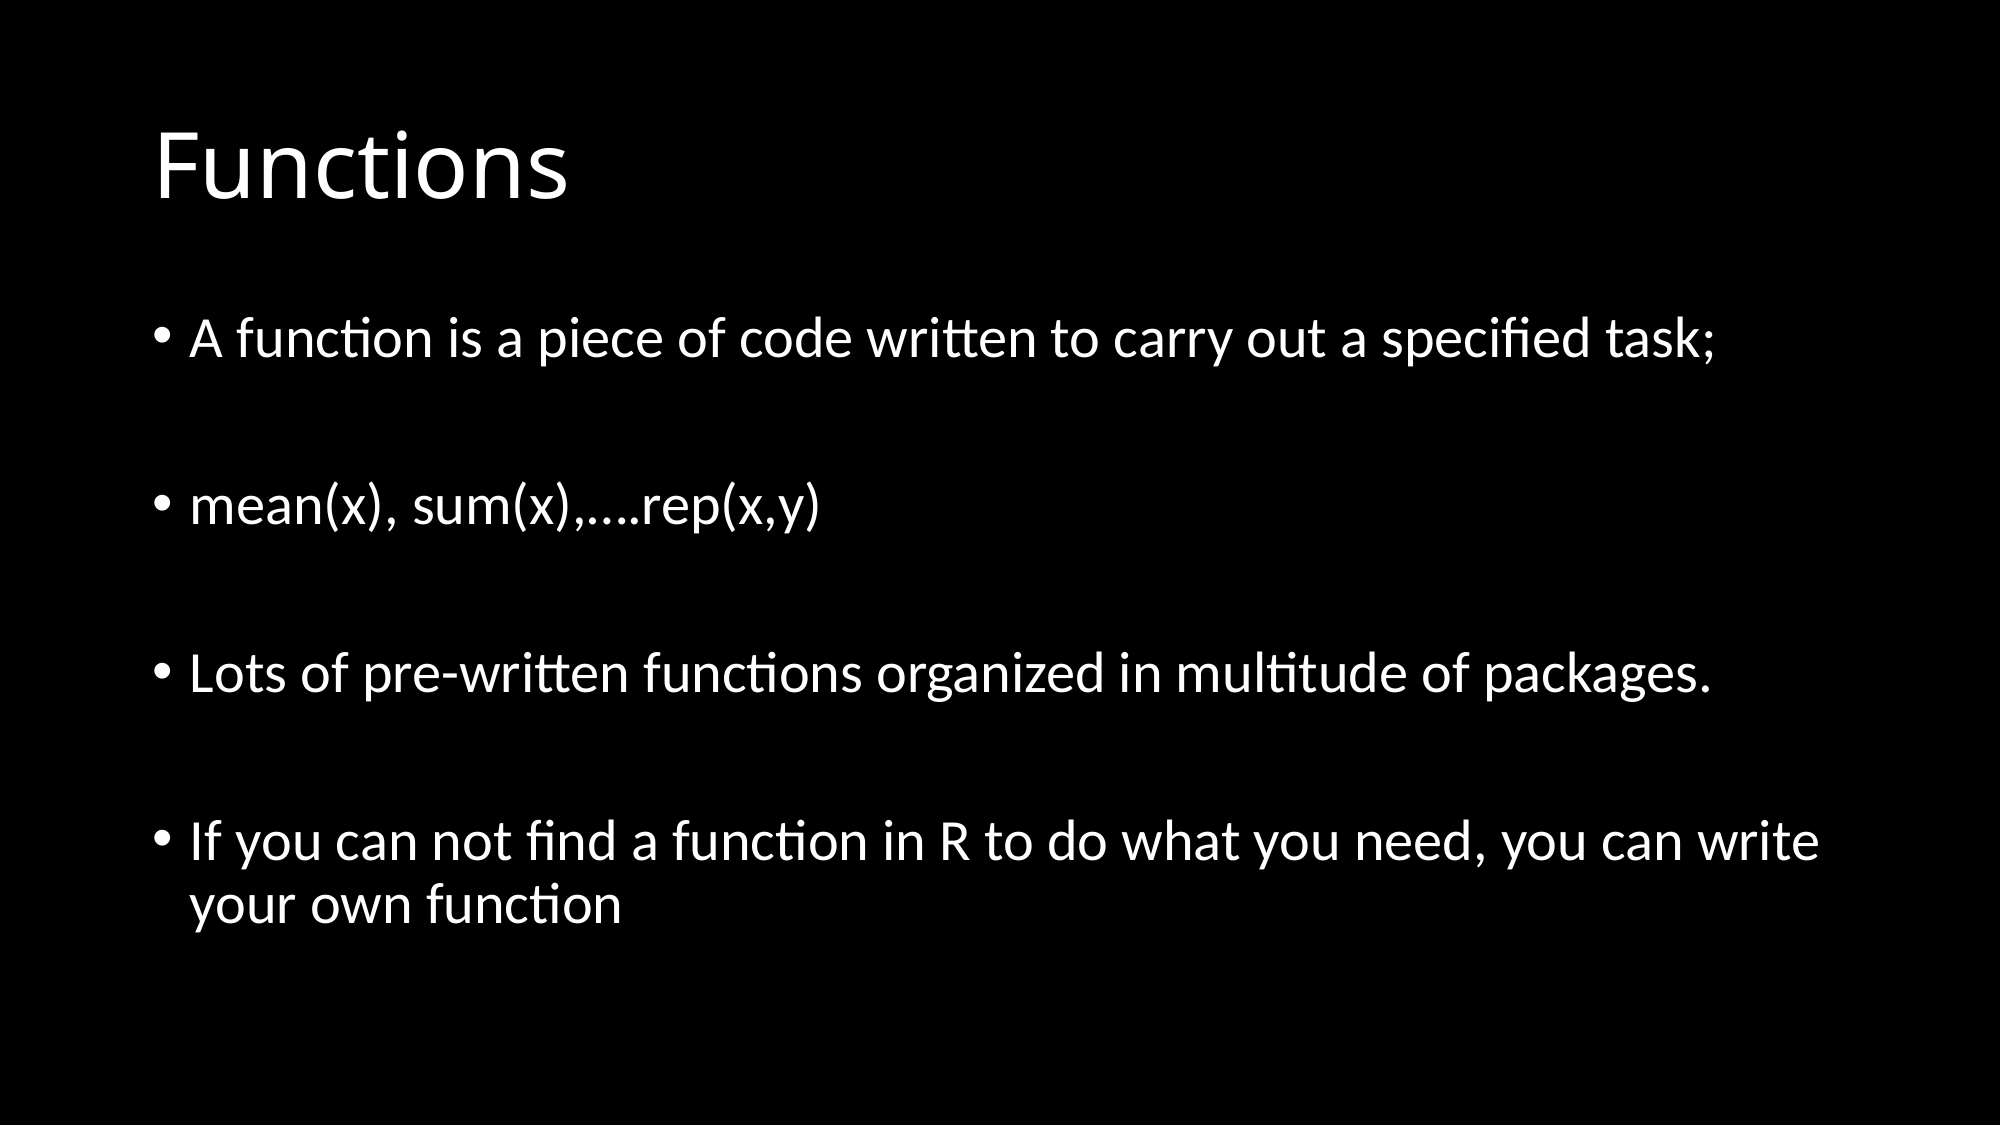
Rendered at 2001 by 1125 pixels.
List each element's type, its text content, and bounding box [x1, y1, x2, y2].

list A function is a piece of code written to carry out a specified task; mean(x), sum(x),….rep(x,y) Lots of pre-written functions organized in multitude of packages. If you can not find a function in R to do what you need, you can write your own function [137, 299, 1863, 1014]
title Functions [137, 59, 1863, 278]
